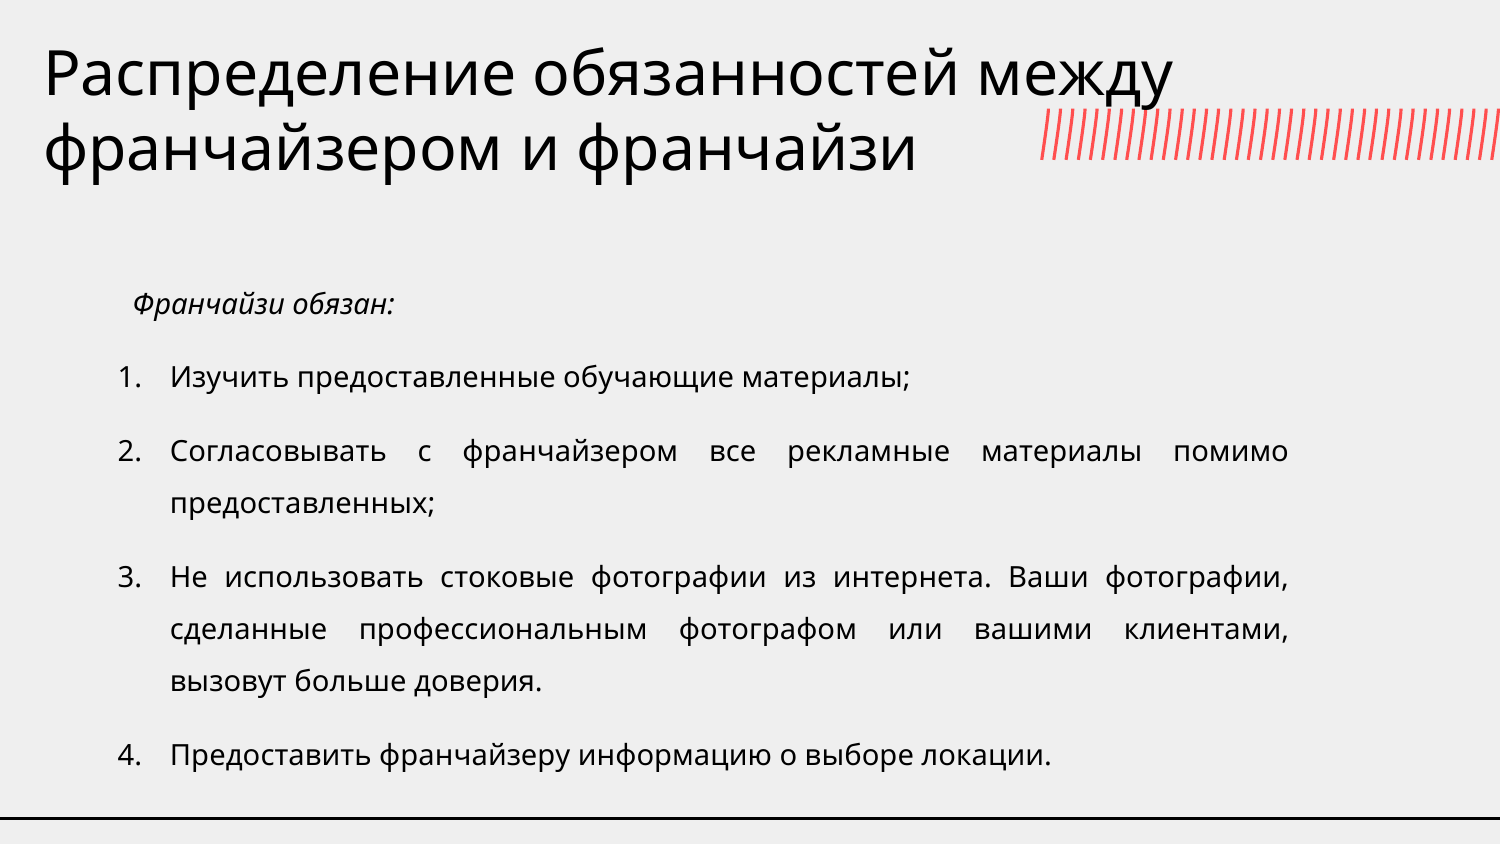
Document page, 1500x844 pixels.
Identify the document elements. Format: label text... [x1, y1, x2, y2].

title Распределение обязанностей между франчайзером и франчайзи [28, 17, 1292, 112]
text_box Франчайзи обязан: Изучить предоставленные обучающие материалы; Согласовывать с франчайзером все рекламные материалы помимо предоставленных; Не использовать стоковые фотографии из интернета. Ваши фотографии, сделанные профессиональным фотографом или вашими клиентами, вызовут больше доверия. Предоставить франчайзеру информацию о выборе локации. [79, 273, 1305, 766]
